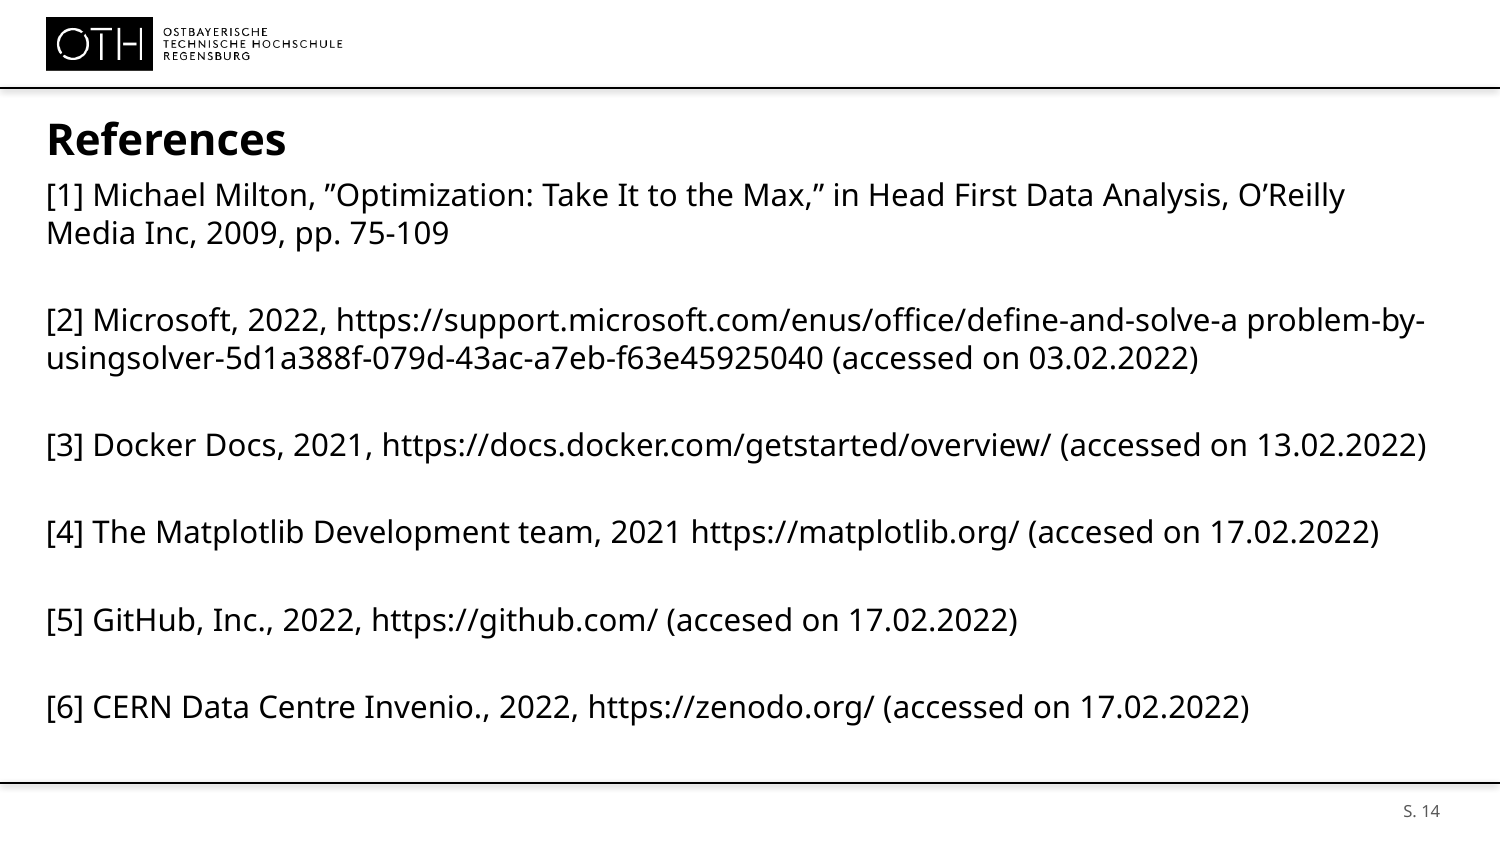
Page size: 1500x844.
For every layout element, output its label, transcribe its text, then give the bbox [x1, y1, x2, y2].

list [1] Michael Milton, ”Optimization: Take It to the Max,” in Head First Data Analysis, O’Reilly Media Inc, 2009, pp. 75-109 [2] Microsoft, 2022, https://support.microsoft.com/enus/office/define-and-solve-a problem-by-usingsolver-5d1a388f-079d-43ac-a7eb-f63e45925040 (accessed on 03.02.2022) [3] Docker Docs, 2021, https://docs.docker.com/getstarted/overview/ (accessed on 13.02.2022) [4] The Matplotlib Development team, 2021 https://matplotlib.org/ (accesed on 17.02.2022) [5] GitHub, Inc., 2022, https://github.com/ (accesed on 17.02.2022) [6] CERN Data Centre Invenio., 2022, https://zenodo.org/ (accessed on 17.02.2022) [45, 170, 1452, 746]
slide_number S. 14 [1321, 782, 1452, 843]
picture [46, 17, 414, 71]
list References [46, 98, 1452, 179]
